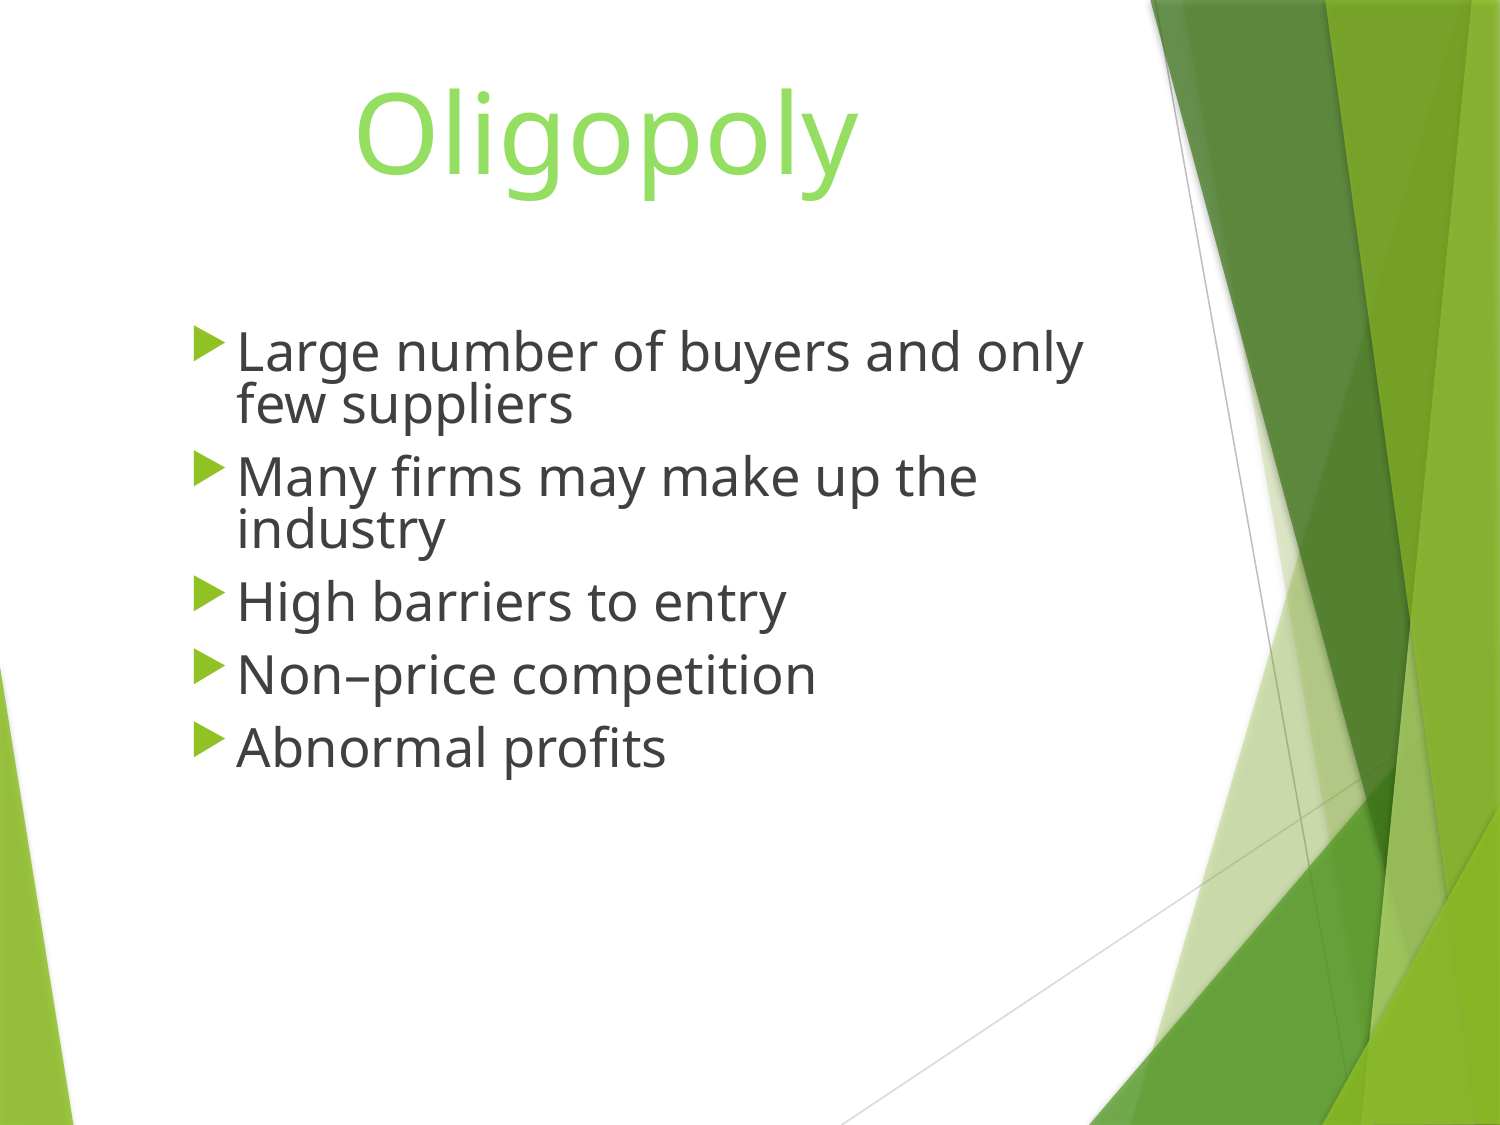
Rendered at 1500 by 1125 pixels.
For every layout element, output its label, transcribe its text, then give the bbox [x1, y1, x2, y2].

list Large number of buyers and only few suppliers Many firms may make up the industry High barriers to entry Non–price competition Abnormal profits [99, 231, 1142, 1094]
title Oligopoly [99, 54, 1142, 231]
